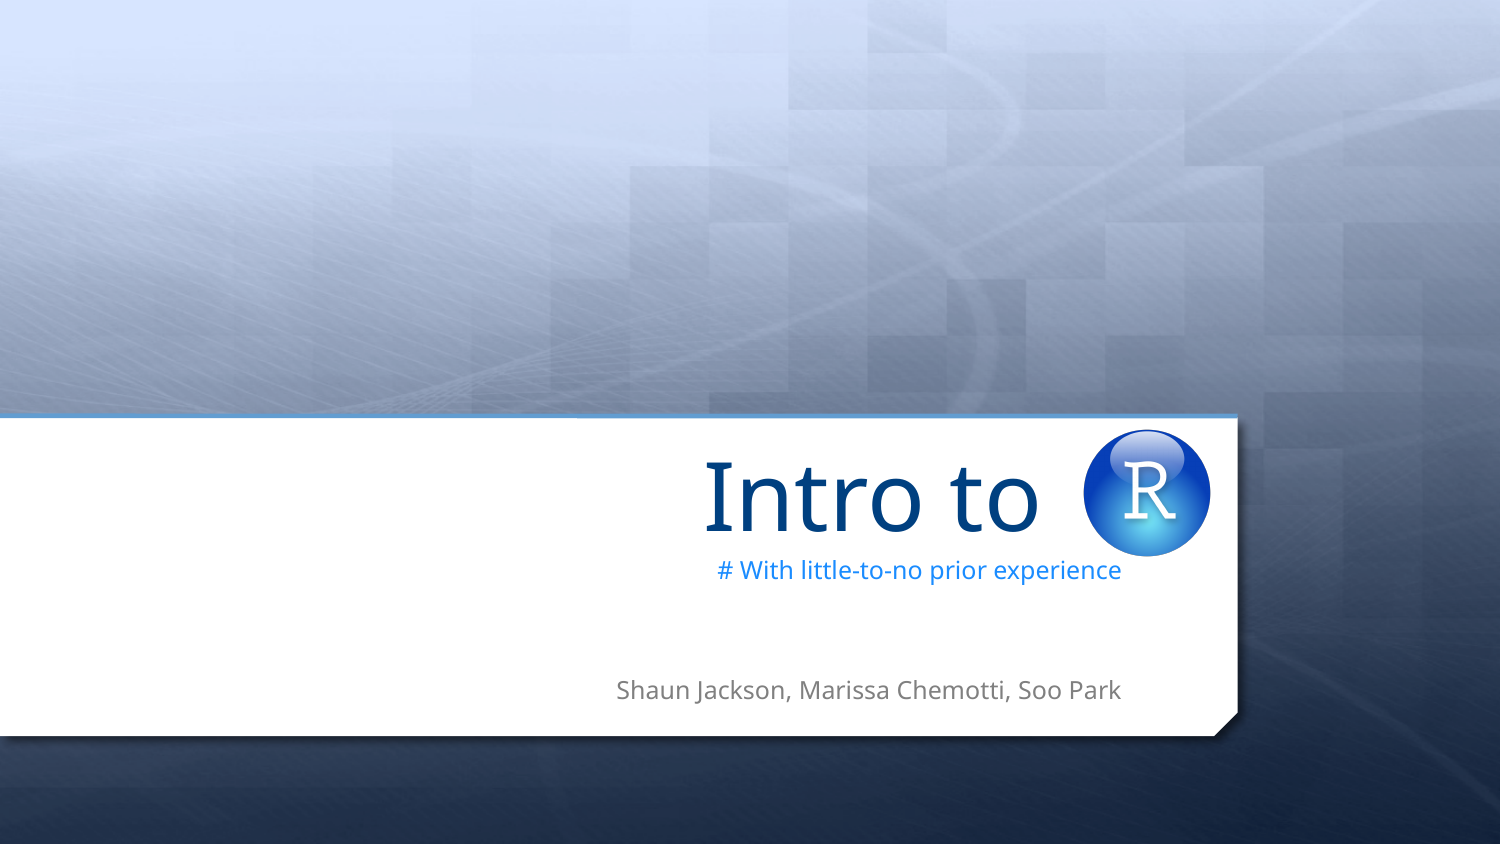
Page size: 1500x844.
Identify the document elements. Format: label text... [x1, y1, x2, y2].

title Intro to [95, 428, 1058, 609]
picture [1082, 428, 1211, 557]
subtitle # With little-to-no prior experience Shaun Jackson, Marissa Chemotti, Soo Park [157, 547, 1138, 733]
